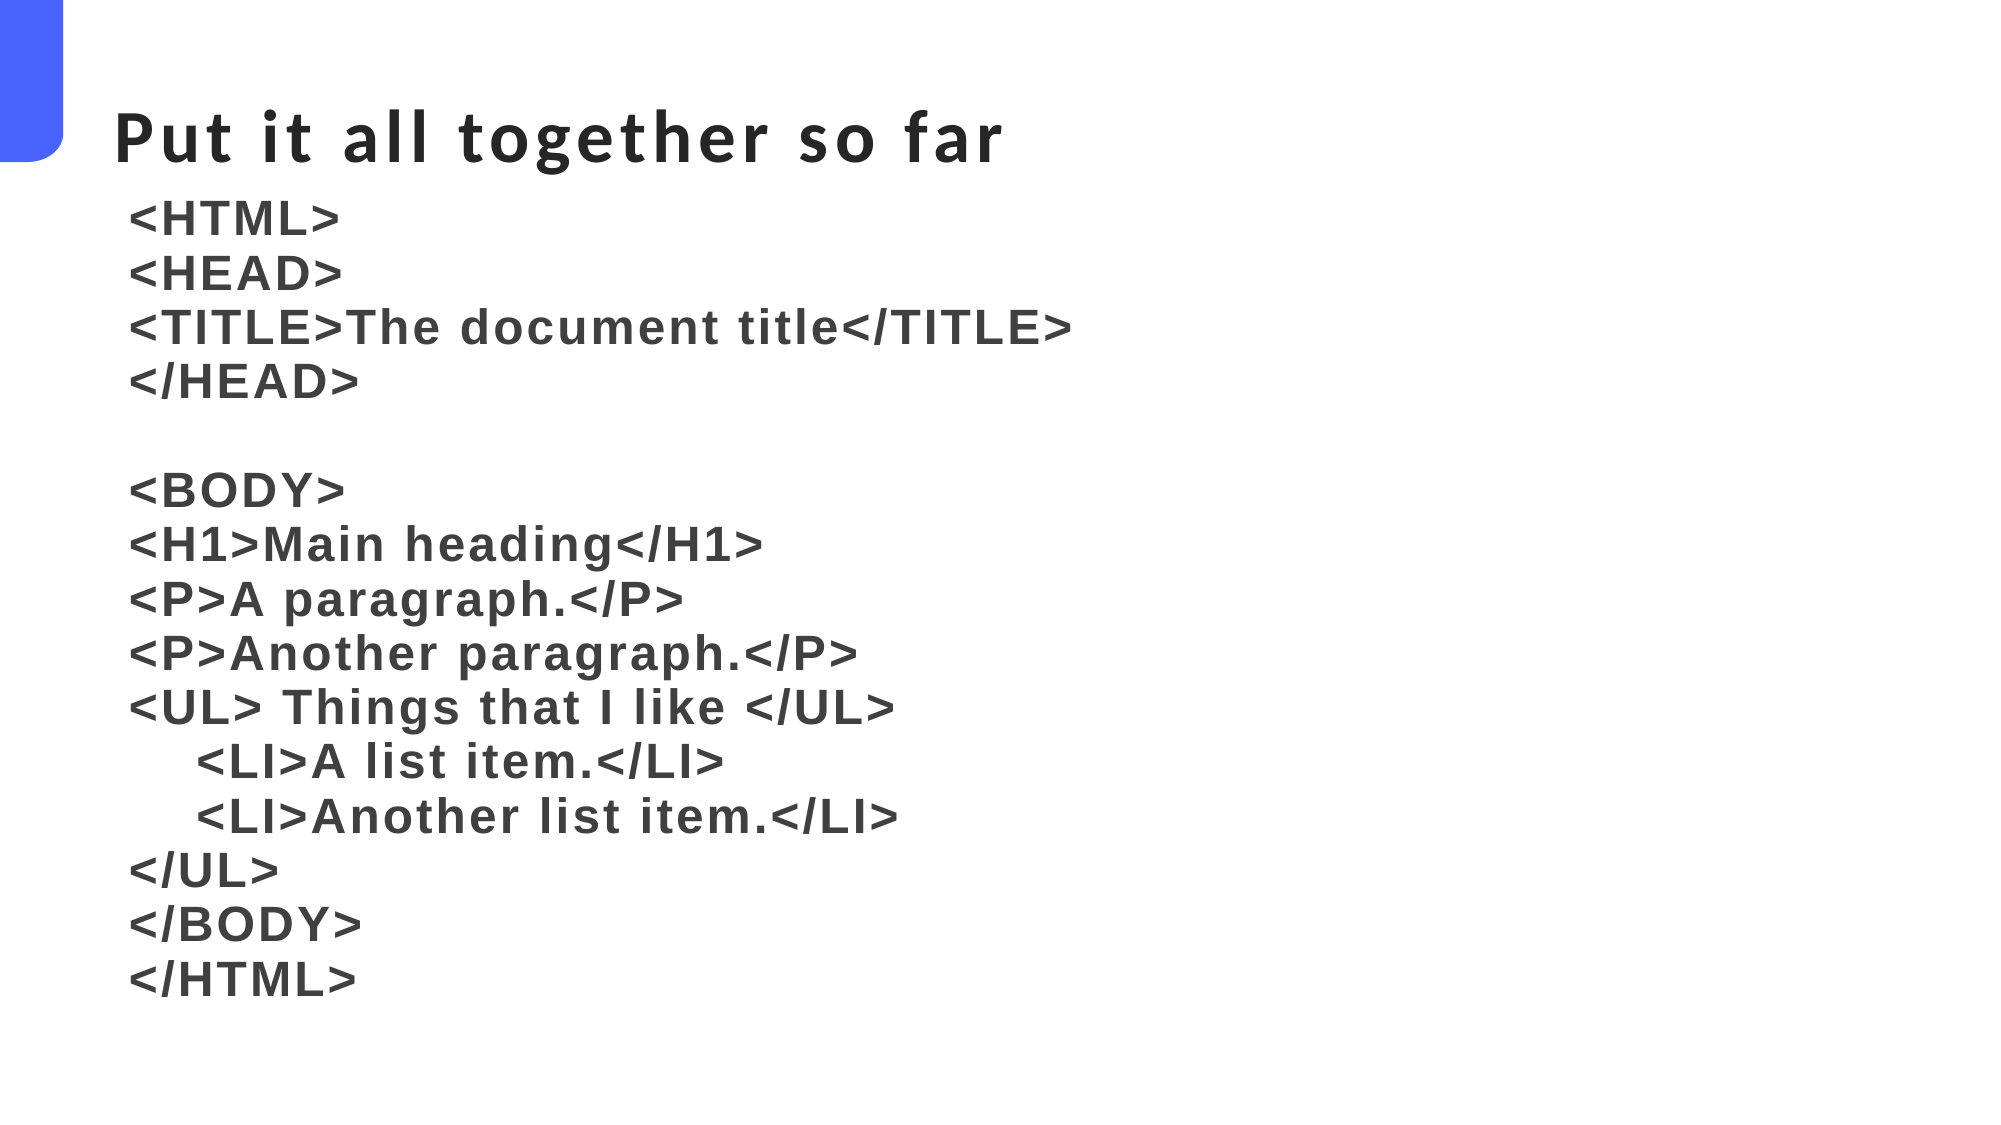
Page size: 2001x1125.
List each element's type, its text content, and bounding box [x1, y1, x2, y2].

title Put it all together so far [114, 59, 1886, 178]
list <HTML> <HEAD> <TITLE>The document title</TITLE> </HEAD> <BODY> <H1>Main heading</H1> <P>A paragraph.</P> <P>Another paragraph.</P> <UL> Things that I like </UL> <LI>A list item.</LI> <LI>Another list item.</LI> </UL> </BODY> </HTML> [114, 204, 1886, 1014]
